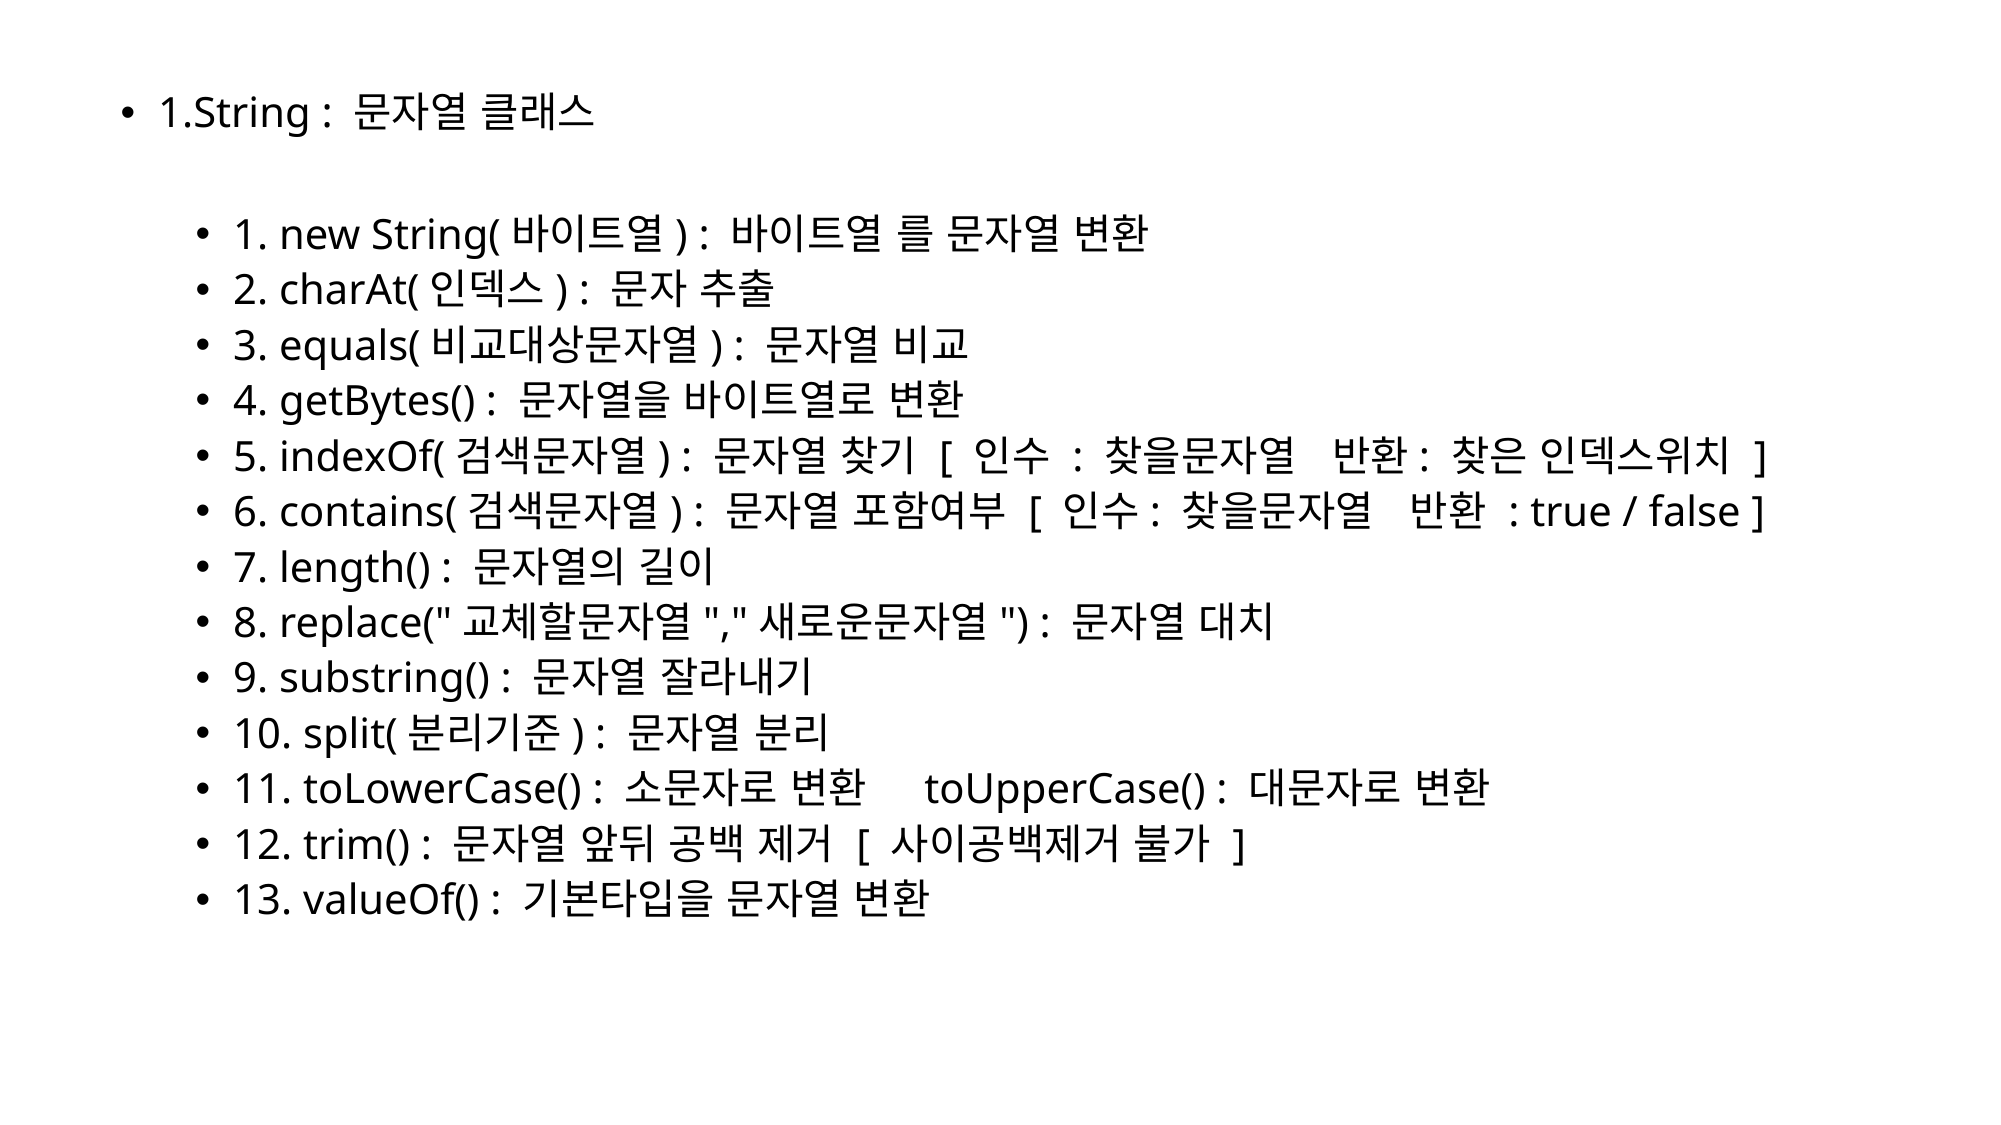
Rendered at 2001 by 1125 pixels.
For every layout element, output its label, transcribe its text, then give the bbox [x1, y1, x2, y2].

list 1.String : 문자열 클래스 1. new String(바이트열) : 바이트열 를 문자열 변환 2. charAt(인덱스) : 문자 추출 3. equals(비교대상문자열) : 문자열 비교 4. getBytes() : 문자열을 바이트열로 변환 5. indexOf(검색문자열) : 문자열 찾기 [ 인수 : 찾을문자열 반환: 찾은 인덱스위치 ] 6. contains(검색문자열) : 문자열 포함여부 [ 인수: 찾을문자열 반환 : true / false ] 7. length() : 문자열의 길이 8. replace("교체할문자열","새로운문자열") : 문자열 대치 9. substring() : 문자열 잘라내기 10. split(분리기준) : 문자열 분리 11. toLowerCase() : 소문자로 변환 toUpperCase() : 대문자로 변환 12. trim() : 문자열 앞뒤 공백 제거 [ 사이공백제거 불가 ] 13. valueOf() : 기본타입을 문자열 변환 [105, 84, 1831, 1059]
